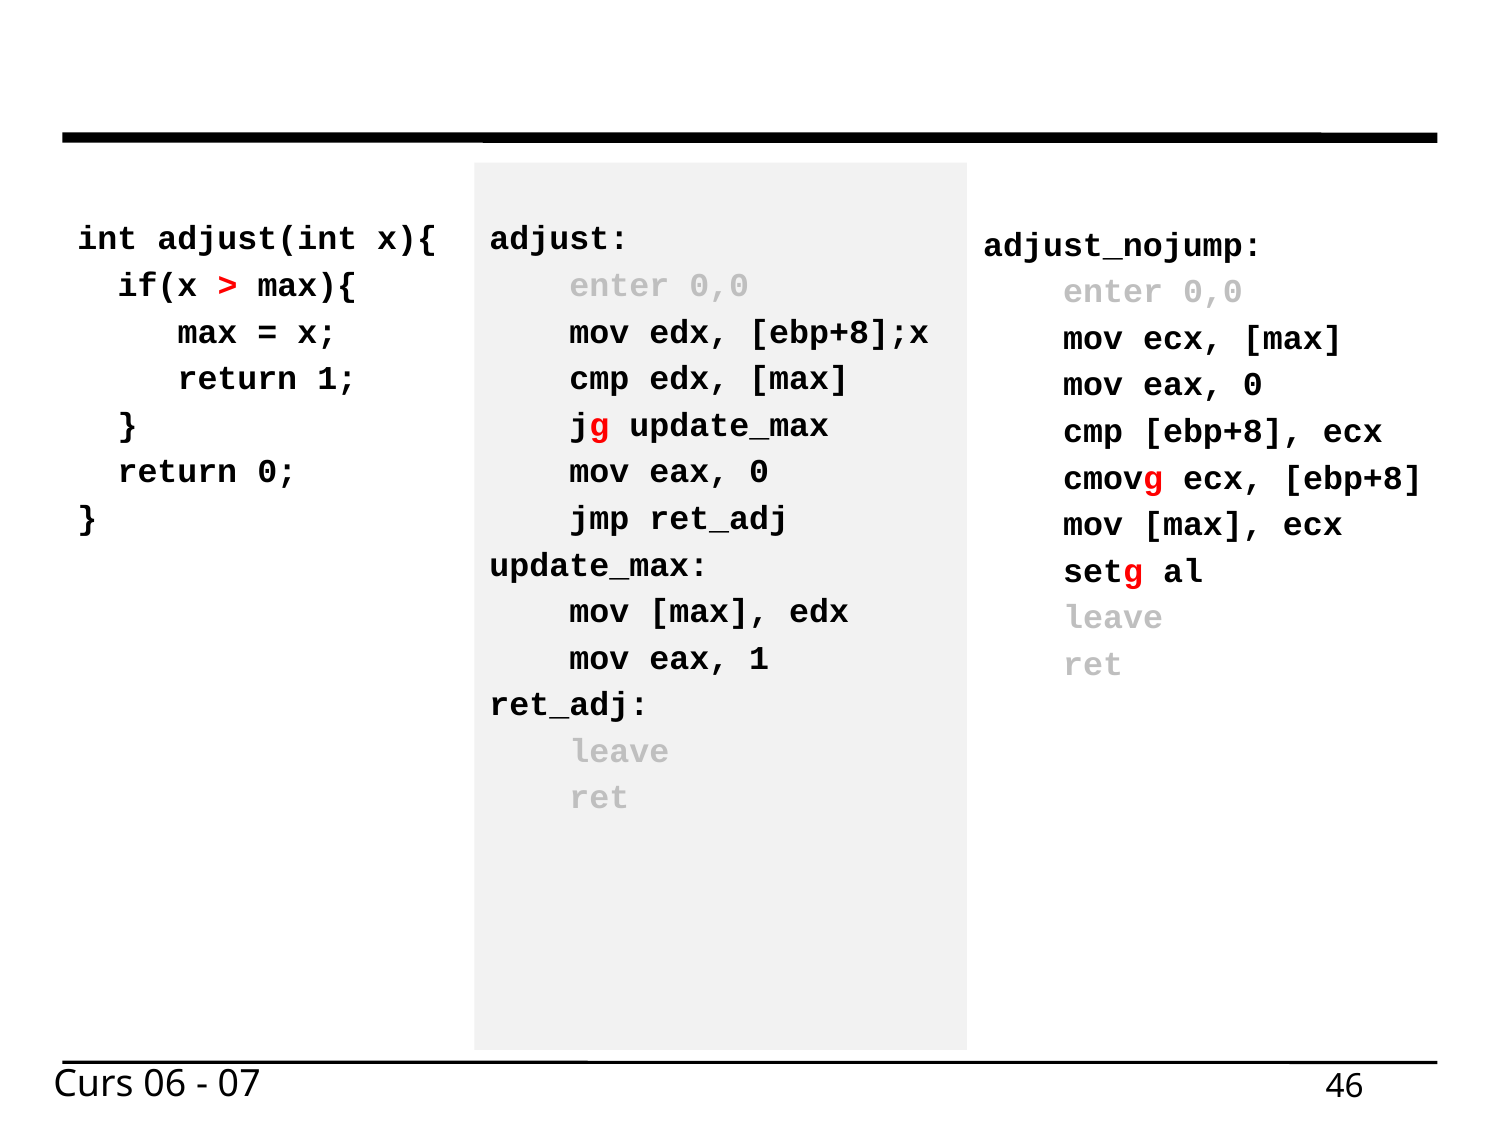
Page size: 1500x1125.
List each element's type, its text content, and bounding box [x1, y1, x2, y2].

list adjust: enter 0,0 mov edx, [ebp+8];x cmp edx, [max] jg update_max mov eax, 0 jmp ret_adj update_max: mov [max], edx mov eax, 1 ret_adj: leave ret [474, 162, 968, 1051]
list int adjust(int x){ if(x > max){ max = x; return 1; } return 0; } [62, 162, 459, 1051]
text_box adjust_nojump: enter 0,0 mov ecx, [max] mov eax, 0 cmp [ebp+8], ecx cmovg ecx, [ebp+8] mov [max], ecx setg al leave ret [968, 168, 1455, 1057]
